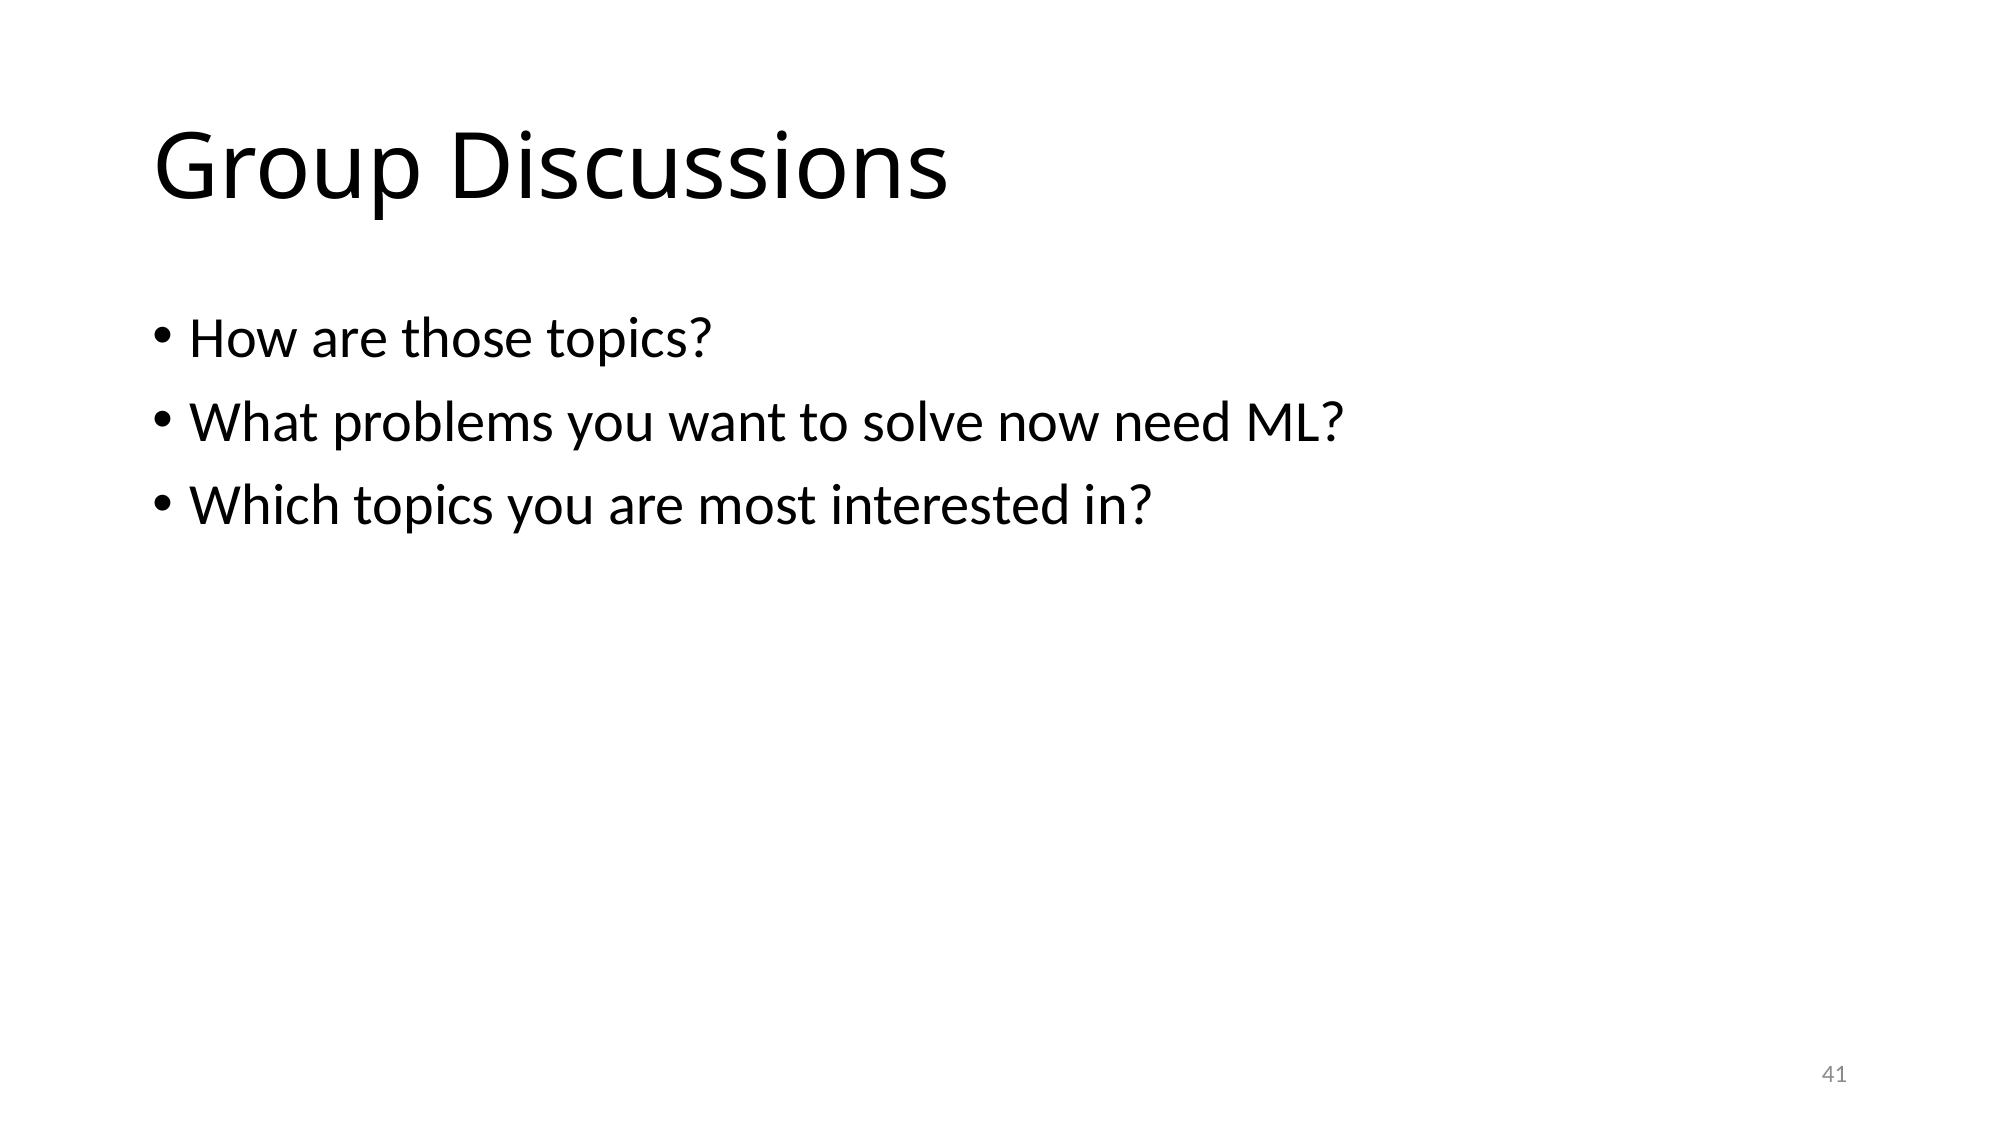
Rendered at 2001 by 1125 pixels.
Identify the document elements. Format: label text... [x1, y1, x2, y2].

list How are those topics? What problems you want to solve now need ML? Which topics you are most interested in? [137, 299, 1863, 1014]
title Group Discussions [137, 59, 1863, 278]
slide_number 41 [1412, 1042, 1863, 1103]
